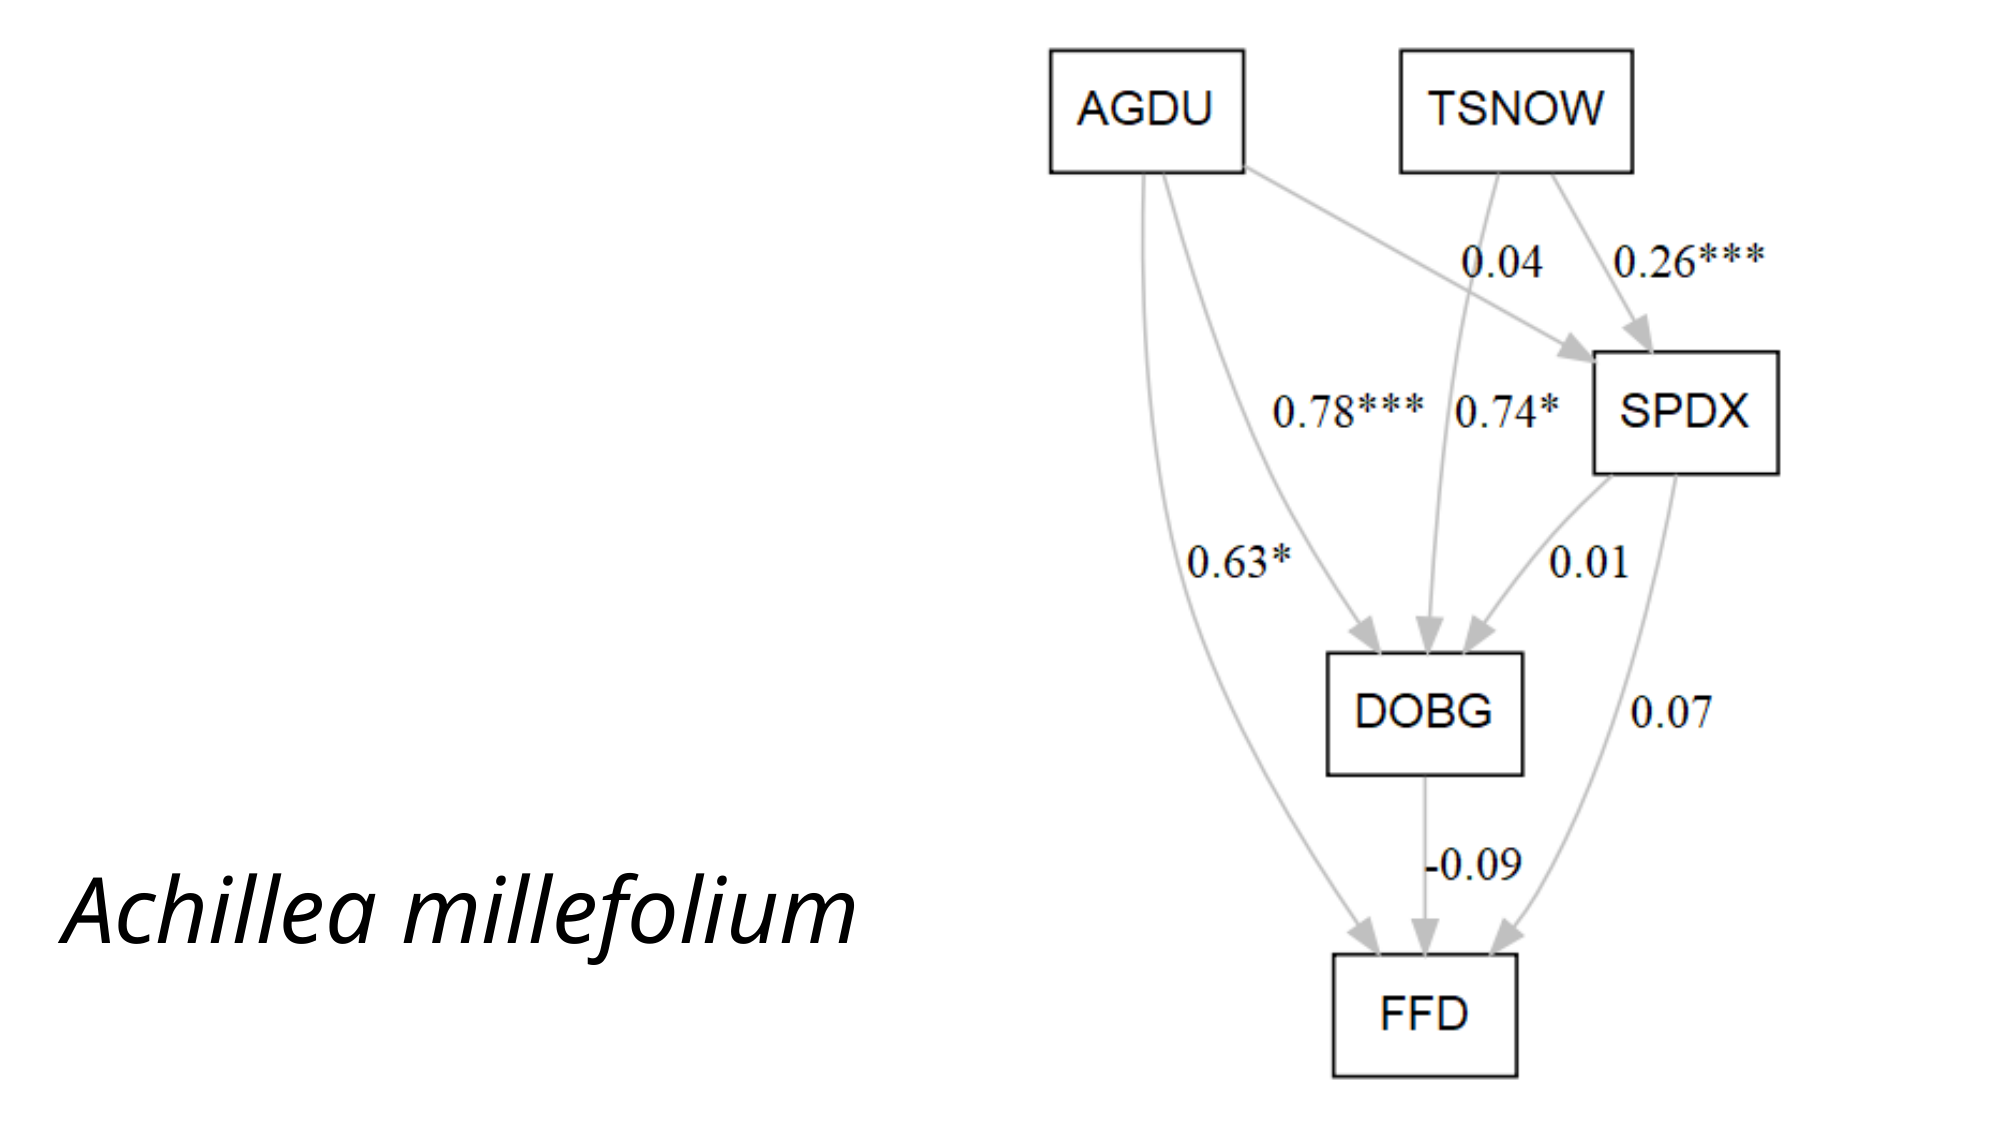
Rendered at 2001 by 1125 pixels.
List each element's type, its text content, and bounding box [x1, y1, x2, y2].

picture [999, 0, 1902, 1125]
title Achillea millefolium [48, 805, 999, 1023]
